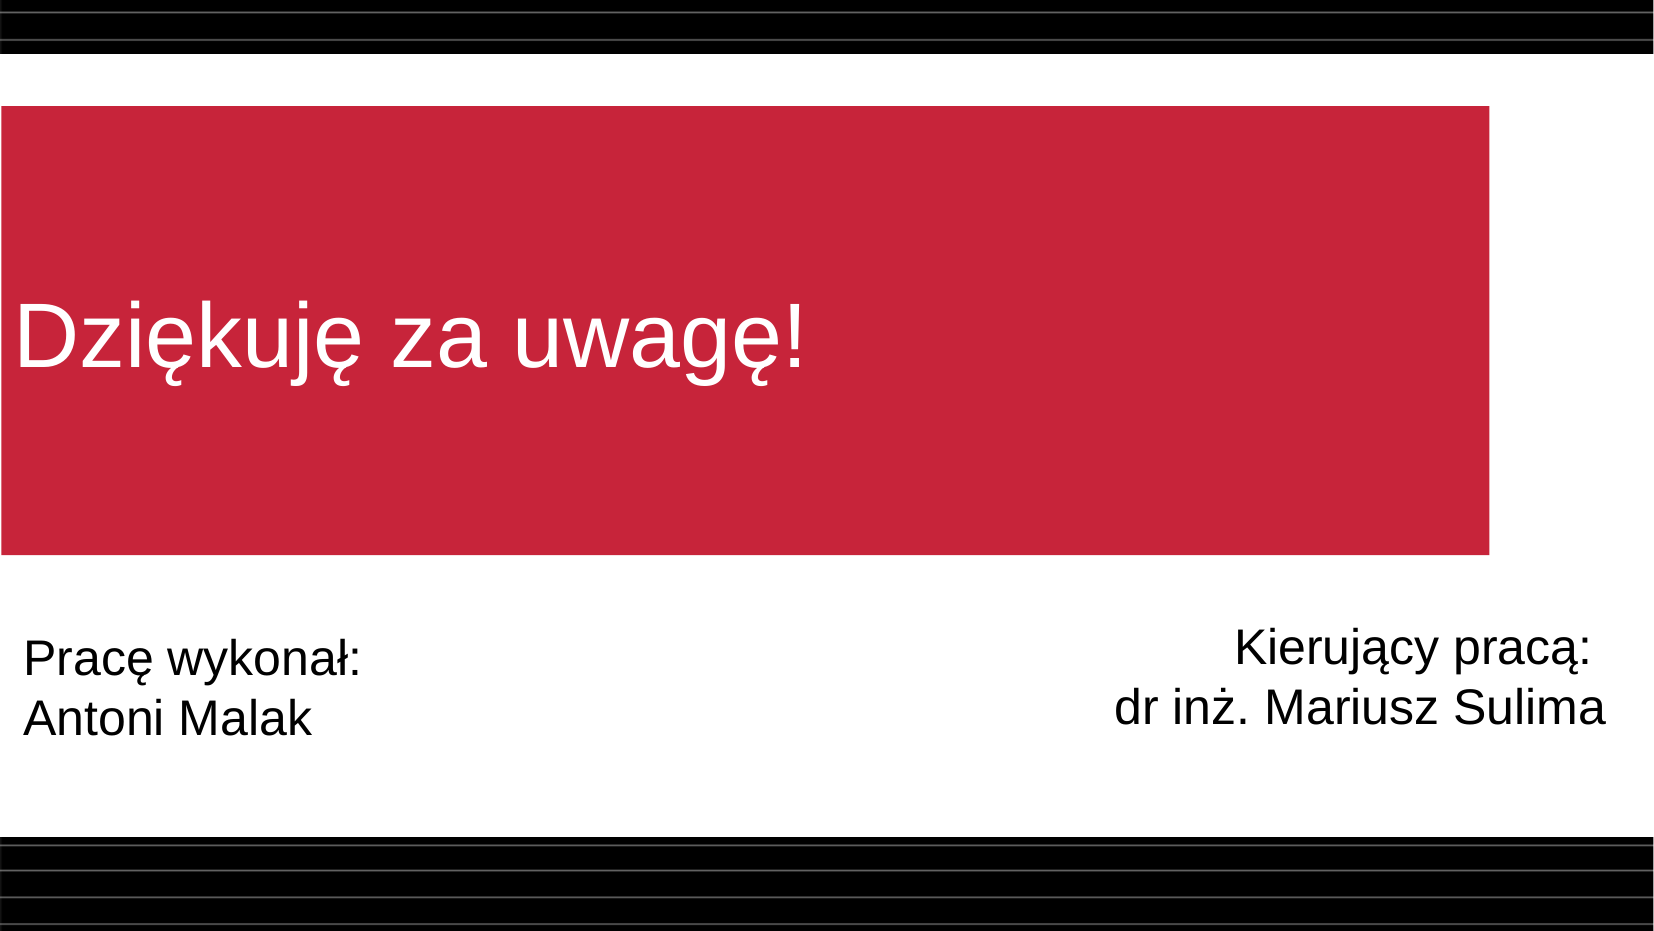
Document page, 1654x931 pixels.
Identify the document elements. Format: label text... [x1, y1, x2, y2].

picture [0, 0, 1654, 54]
picture [0, 837, 1654, 931]
text_box Dziękuję za uwagę! [1, 106, 1490, 556]
text_box Kierujący pracą: dr inż. Mariusz Sulima [1003, 590, 1607, 758]
text_box Pracę wykonał: Antoni Malak [23, 578, 886, 792]
